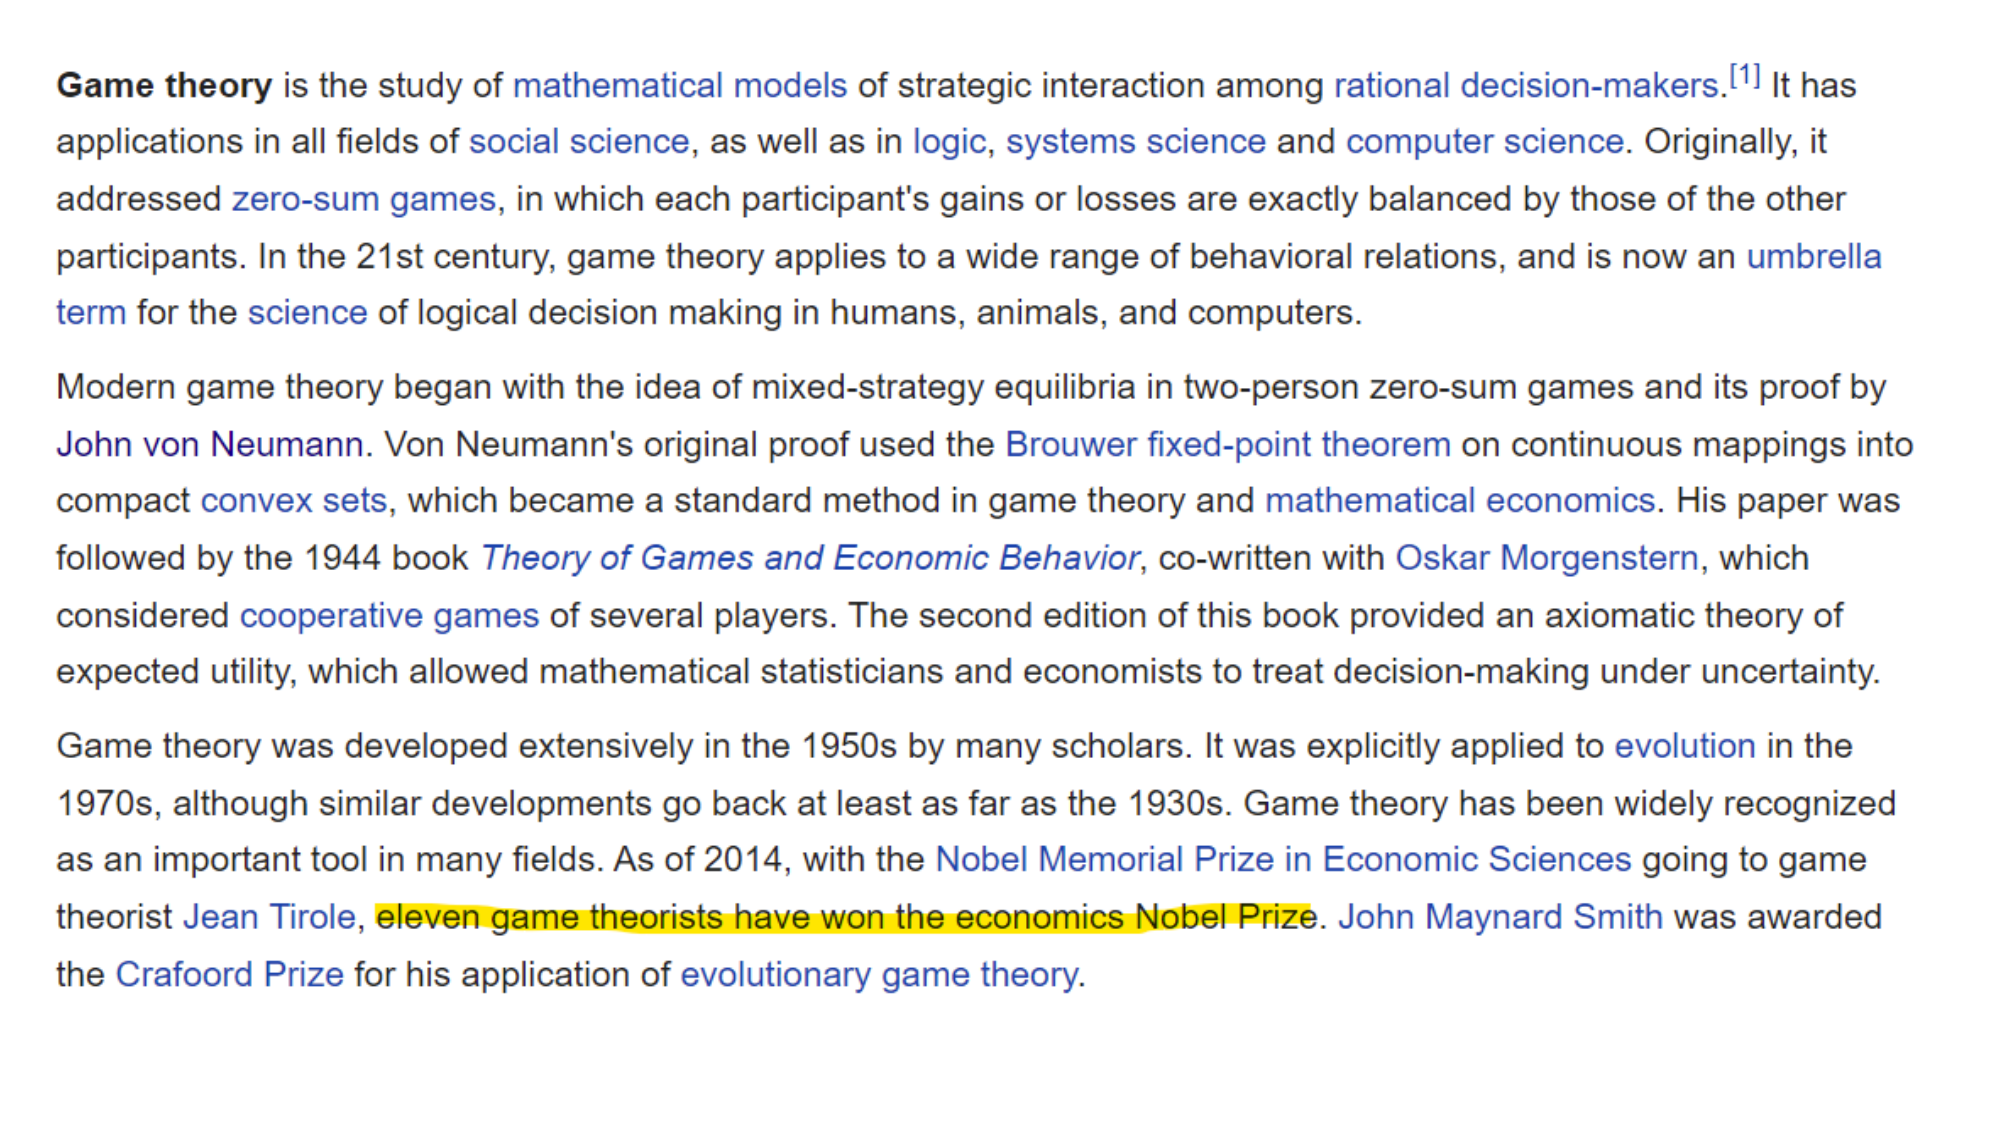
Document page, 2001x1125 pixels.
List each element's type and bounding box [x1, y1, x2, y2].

picture [25, 45, 1949, 1012]
